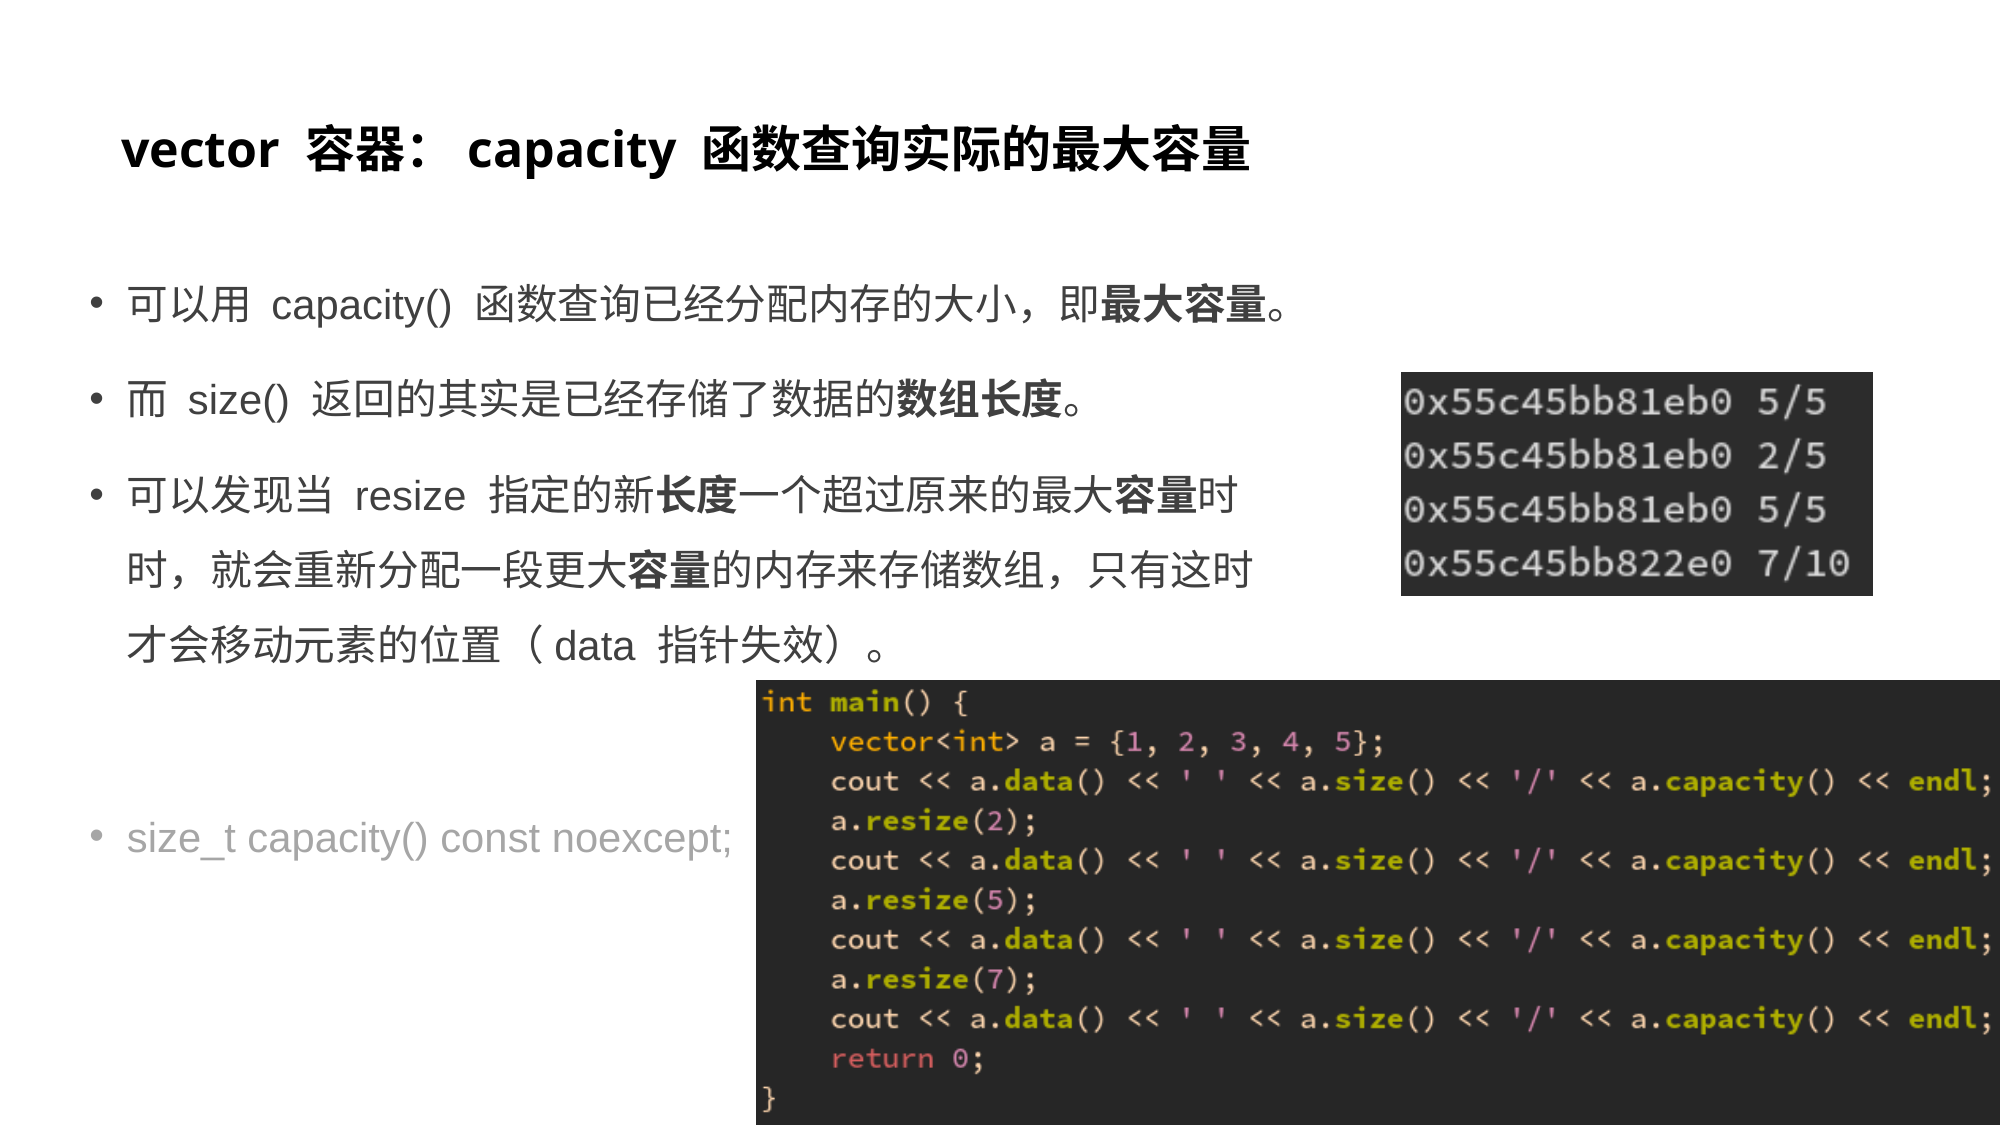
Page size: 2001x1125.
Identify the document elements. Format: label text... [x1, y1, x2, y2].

list 可以用 capacity() 函数查询已经分配内存的大小，即最大容量。 而 size() 返回的其实是已经存储了数据的数组长度。 可以发现当 resize 指定的新长度一个超过原来的最大容量时时，就会重新分配一段更大容量的内存来存储数组，只有这时才会移动元素的位置（data 指针失效）。 size_t capacity() const noexcept; [74, 244, 1284, 959]
title vector 容器：capacity 函数查询实际的最大容量 [106, 42, 1832, 260]
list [756, 680, 2000, 1125]
picture [1401, 372, 1873, 596]
